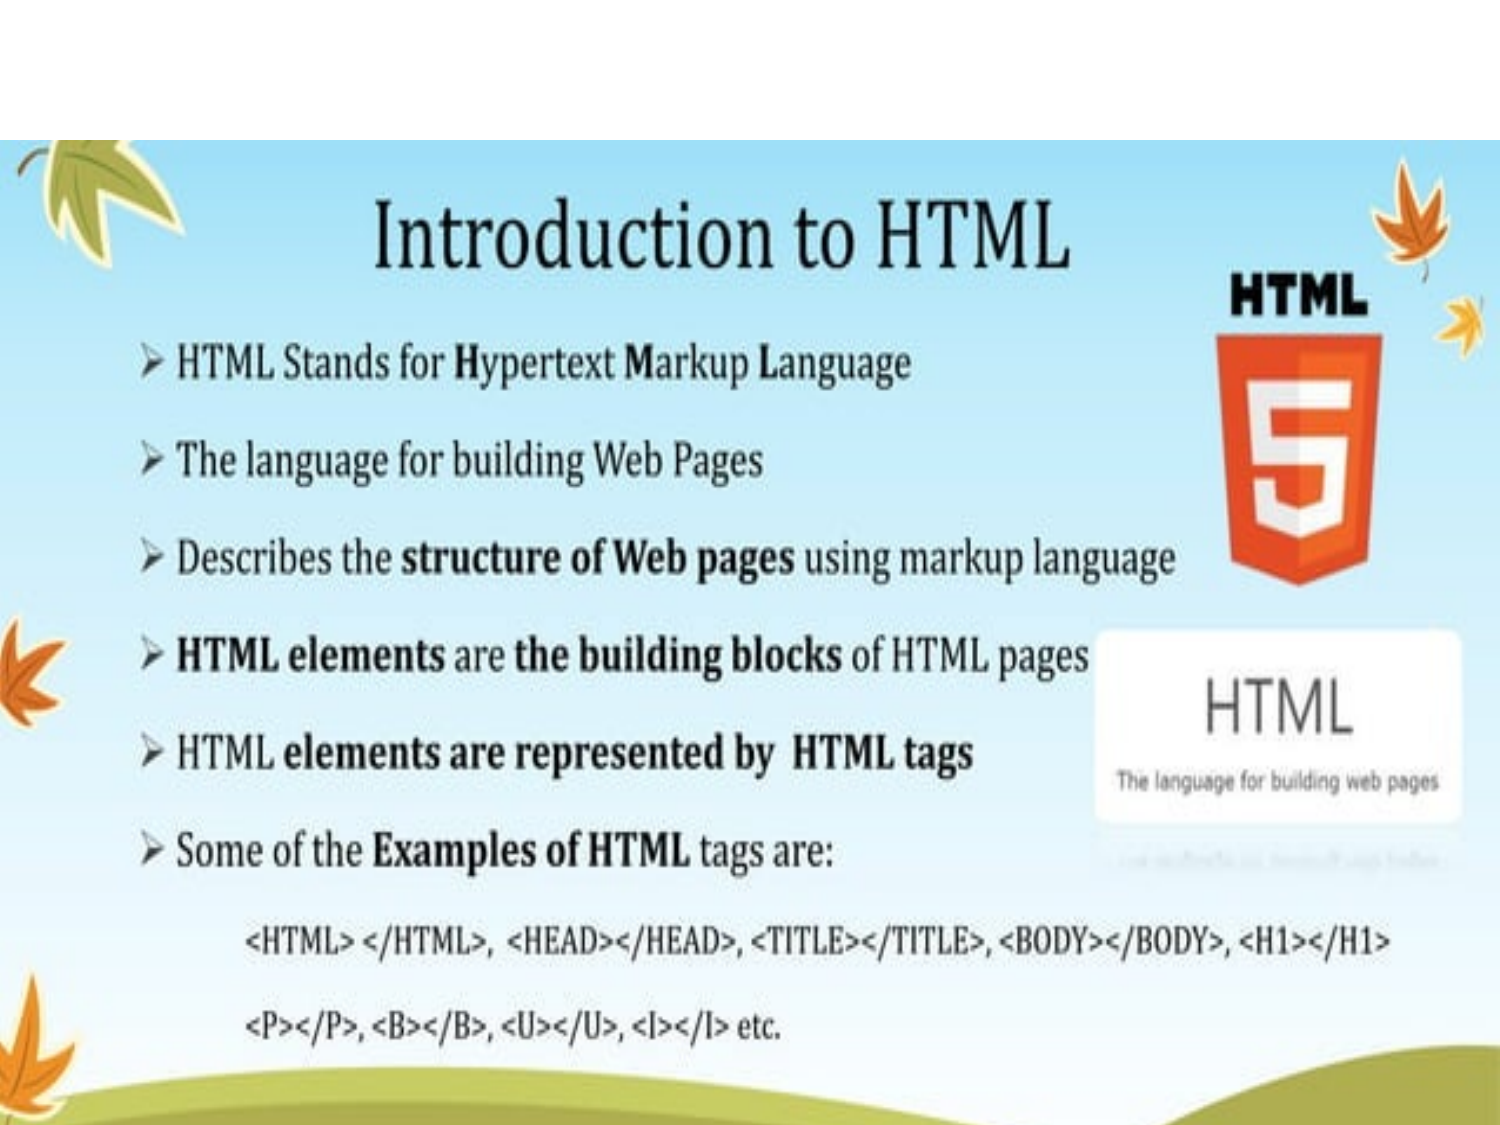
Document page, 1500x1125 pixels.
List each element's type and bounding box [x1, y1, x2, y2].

picture [0, 139, 1500, 1125]
